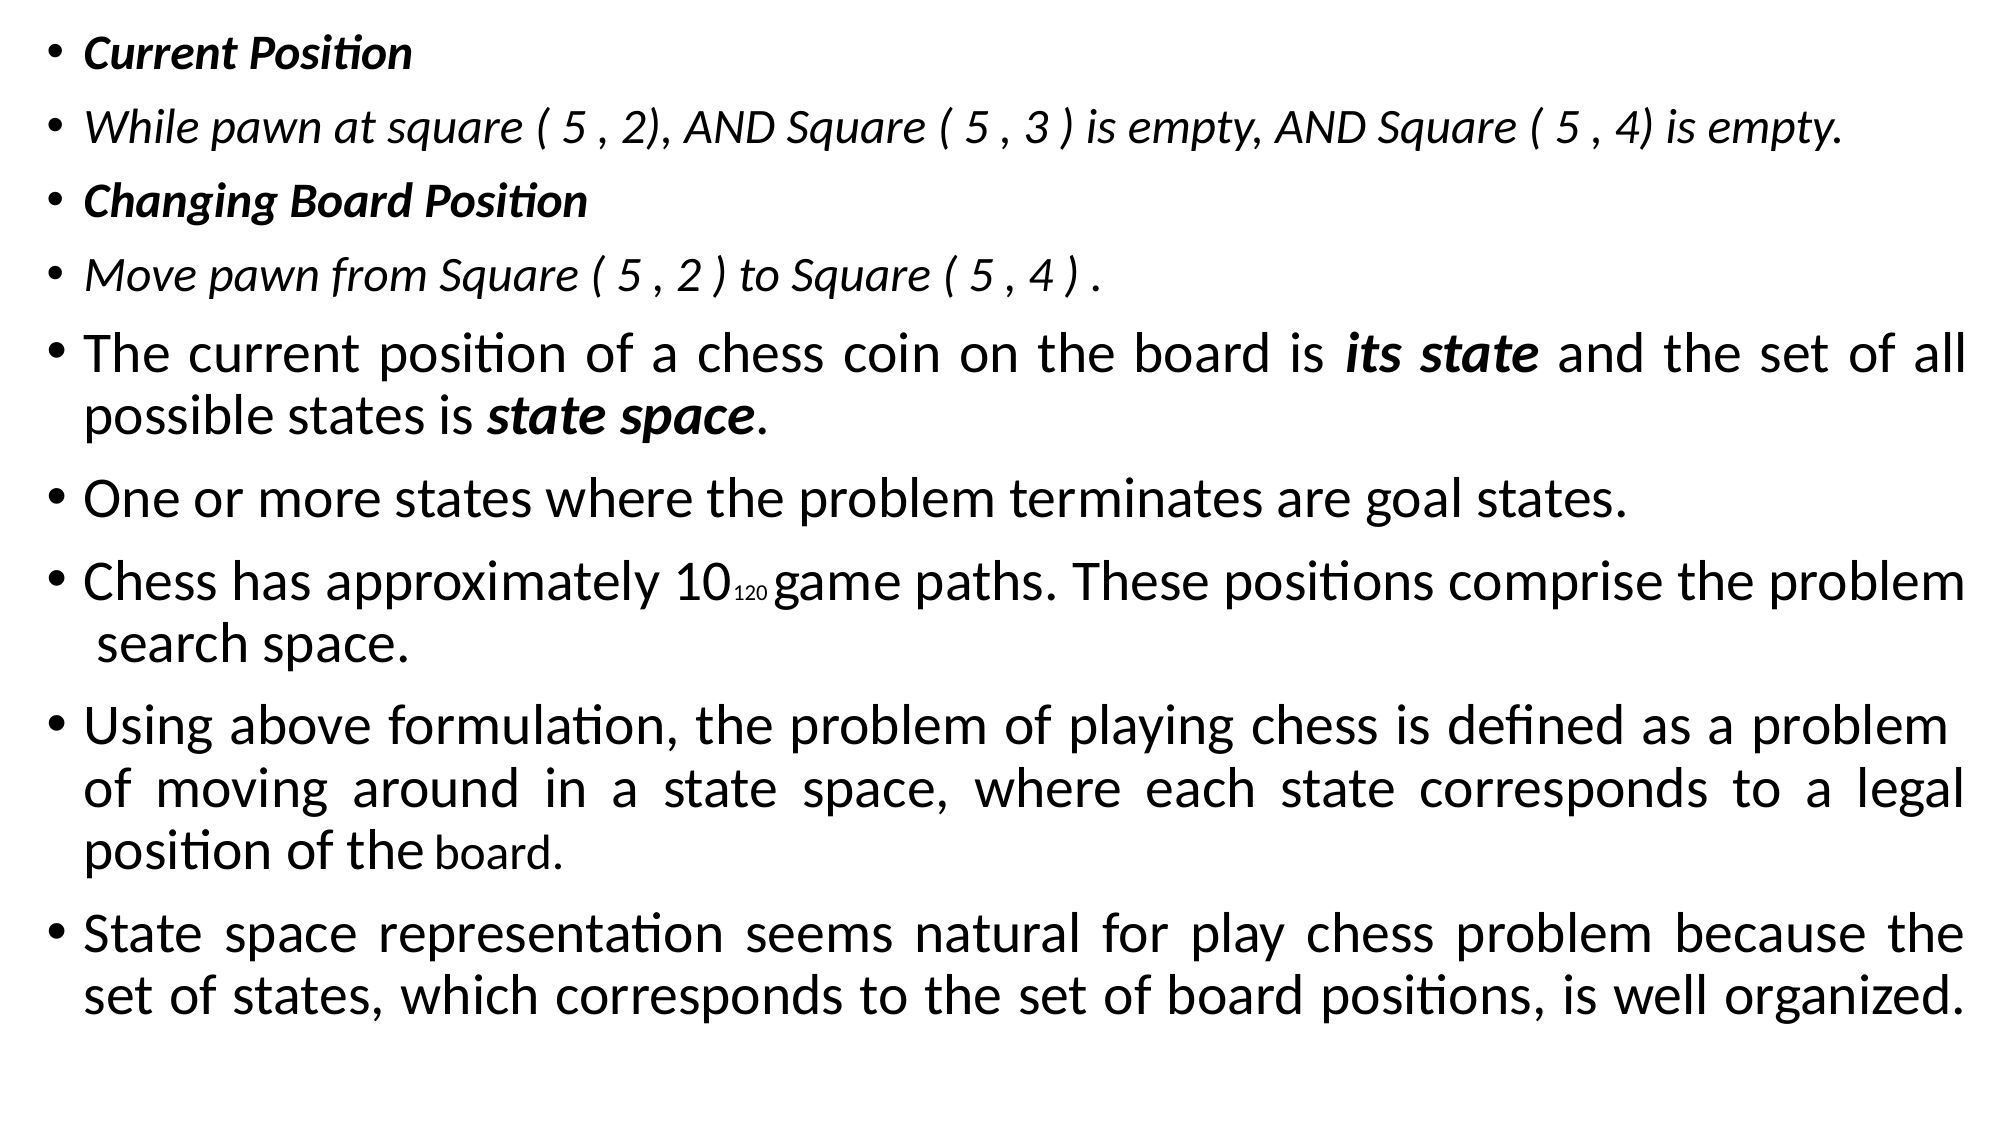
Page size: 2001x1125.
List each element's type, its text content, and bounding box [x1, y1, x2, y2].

list Current Position While pawn at square ( 5 , 2), AND Square ( 5 , 3 ) is empty, AND Square ( 5 , 4) is empty. Changing Board Position Move pawn from Square ( 5 , 2 ) to Square ( 5 , 4 ) . The current position of a chess coin on the board is its state and the set of all possible states is state space. One or more states where the problem terminates are goal states. Chess has approximately 10120 game paths. These positions comprise the problem search space. Using above formulation, the problem of playing chess is defined as a problem of moving around in a state space, where each state corresponds to a legal position of the board. State space representation seems natural for play chess problem because the set of states, which corresponds to the set of board positions, is well organized. [31, 19, 1984, 1097]
